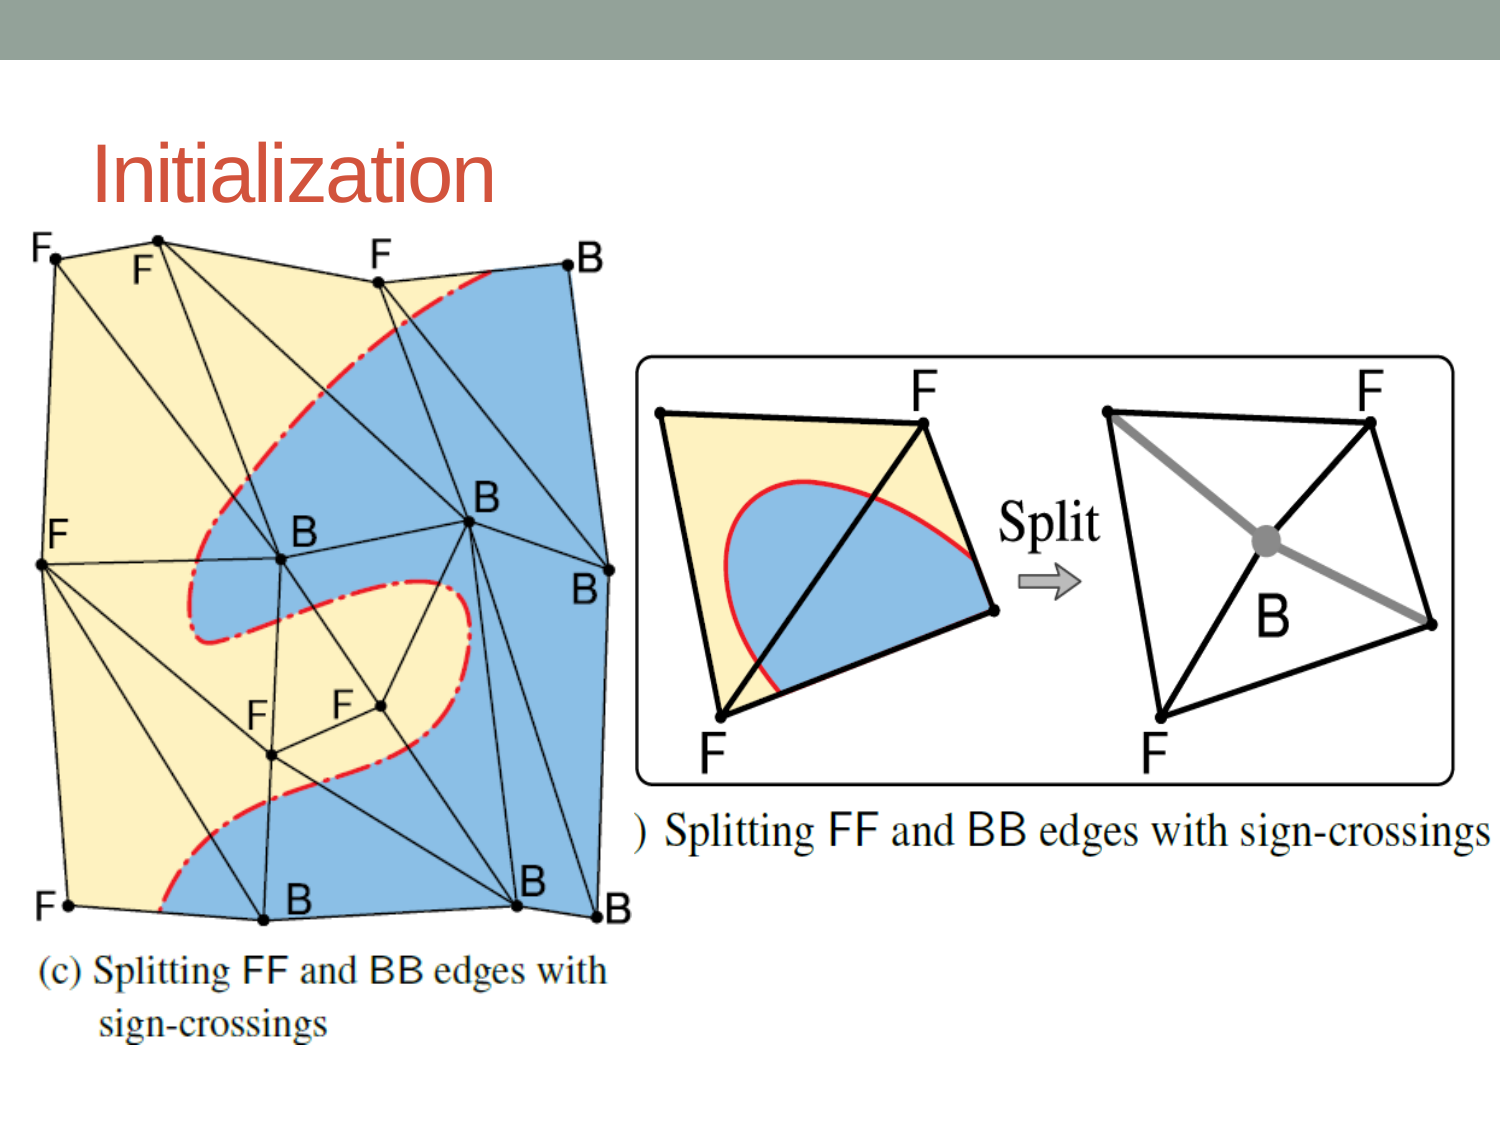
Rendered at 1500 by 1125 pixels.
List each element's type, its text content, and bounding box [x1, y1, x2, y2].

title Initialization [75, 87, 1425, 250]
picture [17, 219, 1500, 1046]
